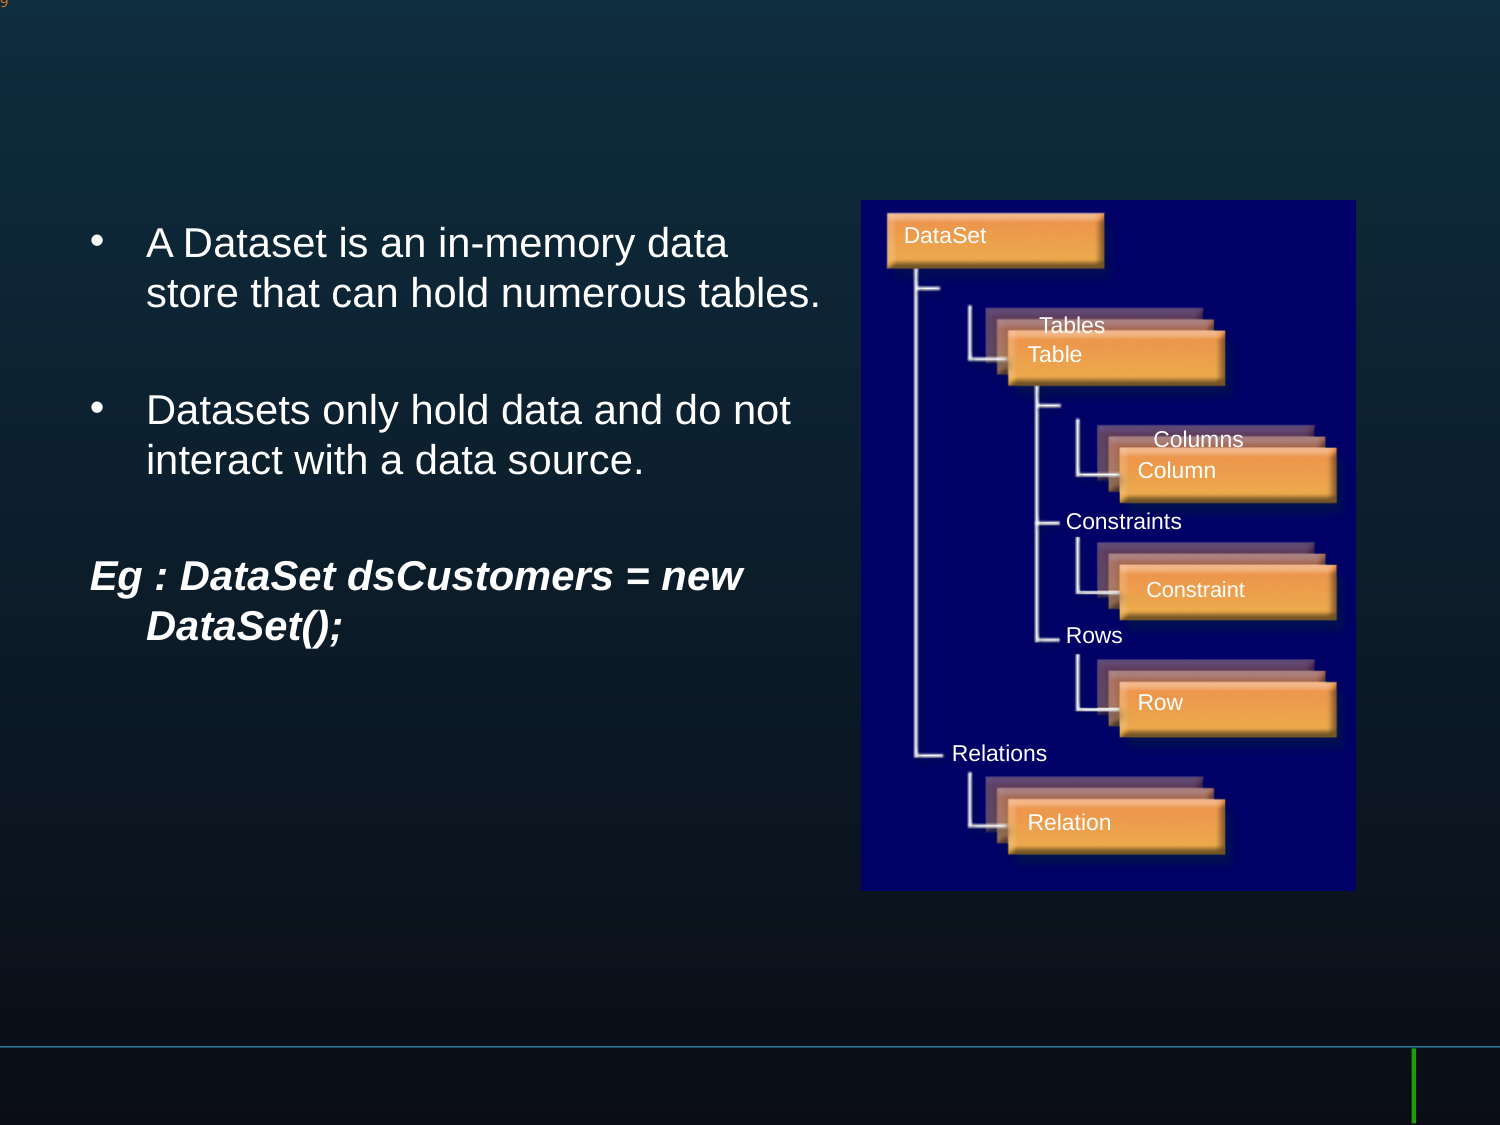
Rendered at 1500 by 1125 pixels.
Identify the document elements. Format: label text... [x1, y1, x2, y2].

list A Dataset is an in-memory data store that can hold numerous tables. Datasets only hold data and do not interact with a data source. Eg : DataSet dsCustomers = new DataSet(); [75, 149, 838, 950]
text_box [860, 199, 1356, 892]
